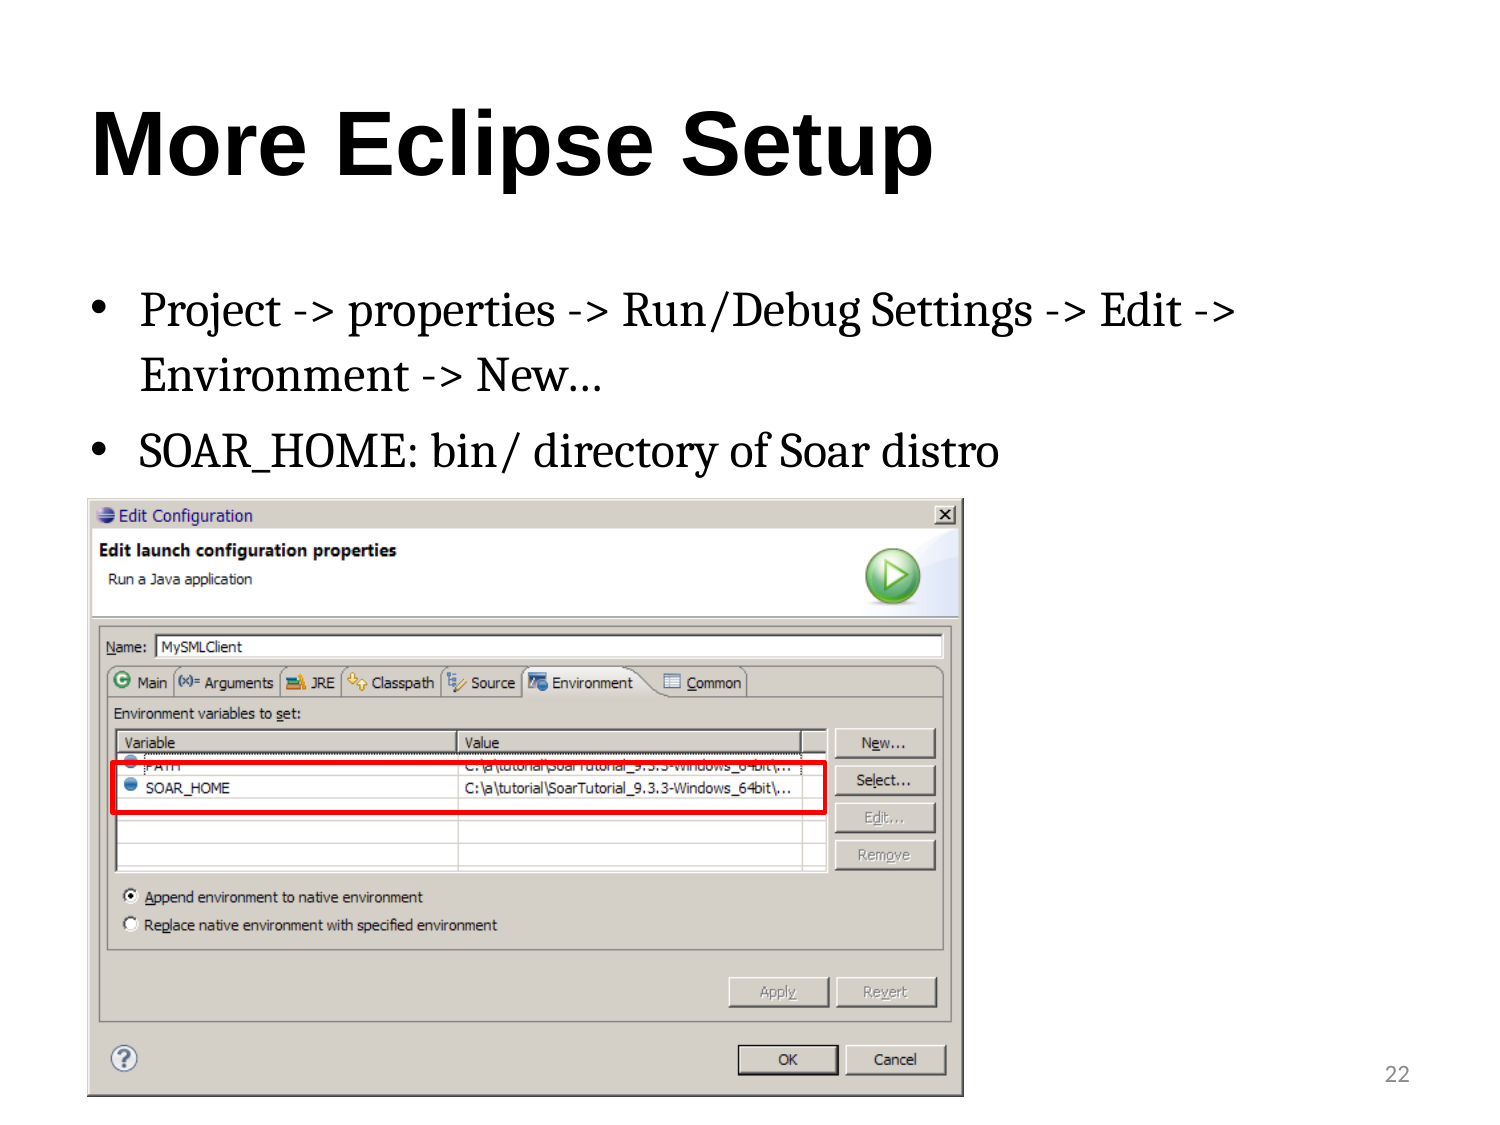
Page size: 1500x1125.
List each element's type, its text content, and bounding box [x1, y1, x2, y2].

picture [87, 498, 965, 1097]
title More Eclipse Setup [75, 45, 1425, 233]
slide_number 22 [1074, 1042, 1425, 1103]
list Project -> properties -> Run/Debug Settings -> Edit -> Environment -> New… SOAR_HOME: bin/ directory of Soar distro [75, 262, 1425, 488]
